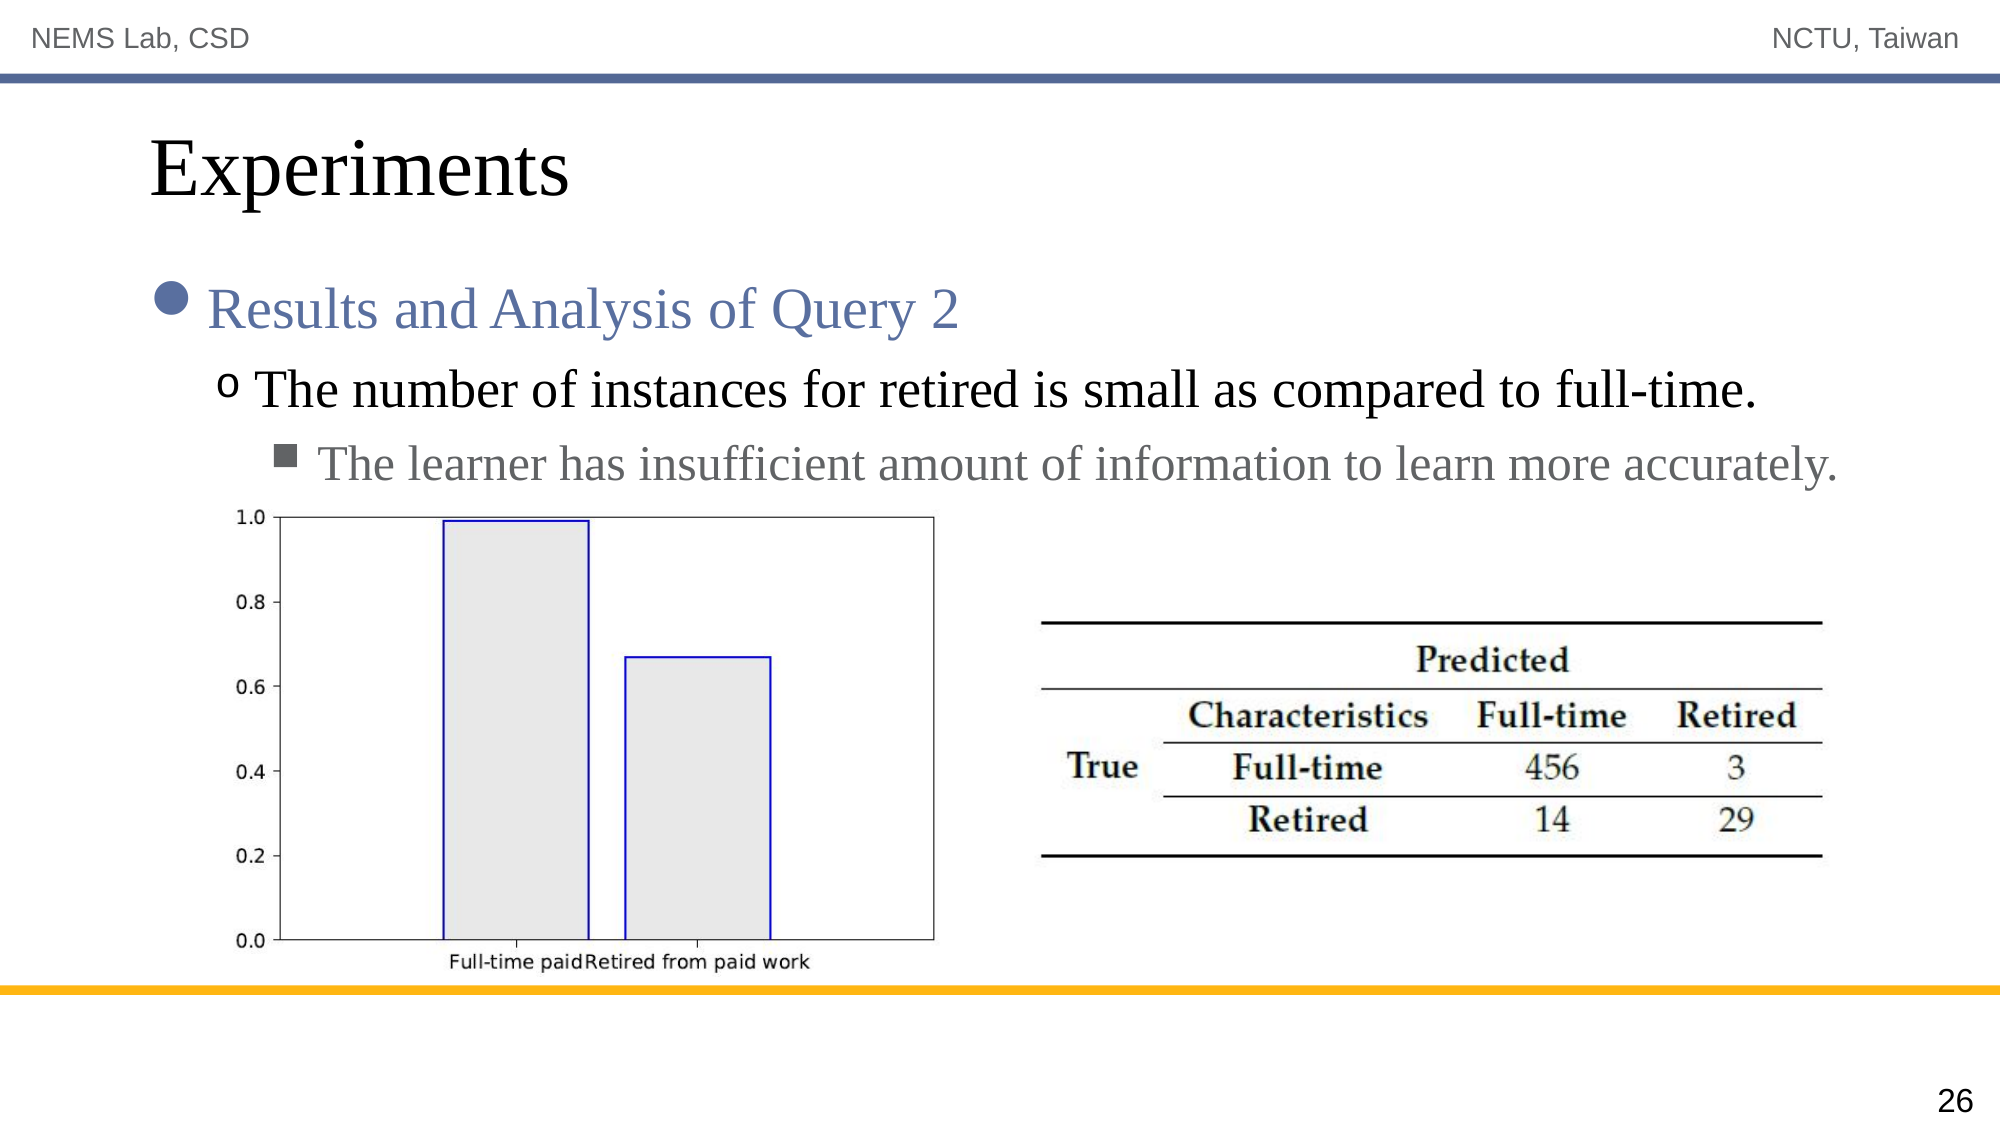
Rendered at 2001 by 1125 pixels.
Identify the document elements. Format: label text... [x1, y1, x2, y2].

picture [225, 500, 947, 978]
picture [1022, 607, 1844, 871]
slide_number 26 [1574, 1074, 1975, 1123]
list Results and Analysis of Query 2 The number of instances for retired is small as compared to full-time. The learner has insufficient amount of information to learn more accurately. [149, 270, 1844, 978]
title Experiments [149, 97, 1849, 228]
